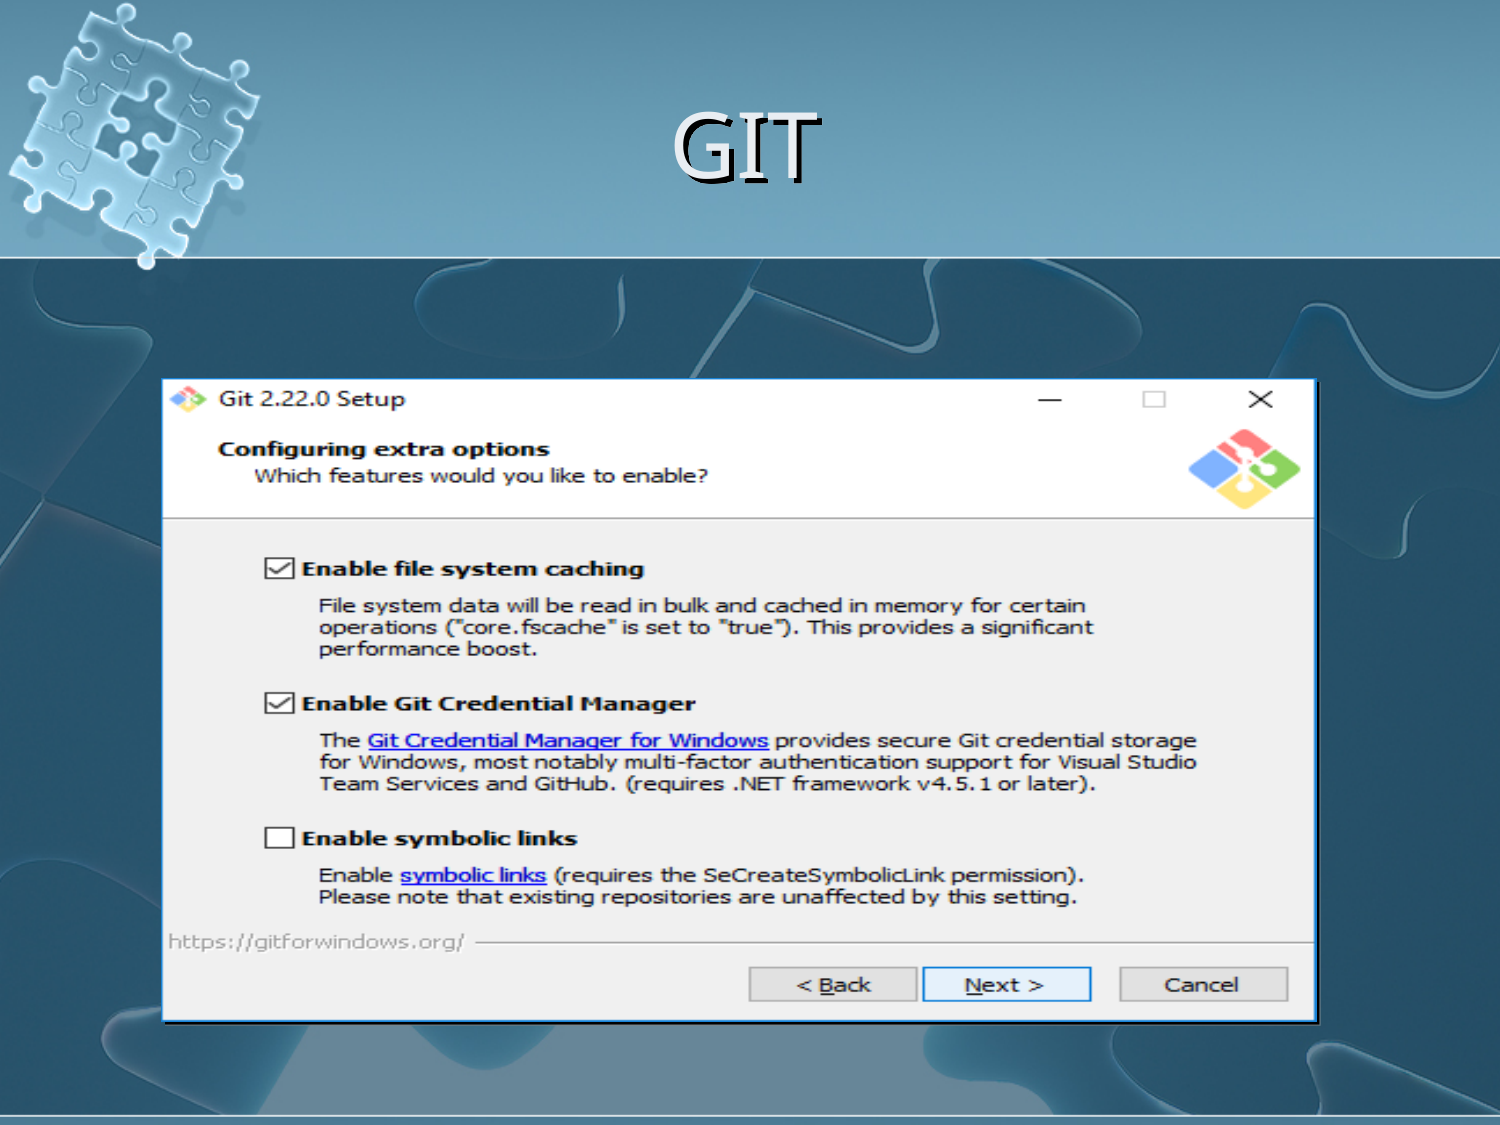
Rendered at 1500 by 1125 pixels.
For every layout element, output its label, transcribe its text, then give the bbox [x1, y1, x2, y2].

title GIT [124, 54, 1388, 230]
picture [0, 0, 1500, 1125]
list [161, 378, 1317, 1022]
